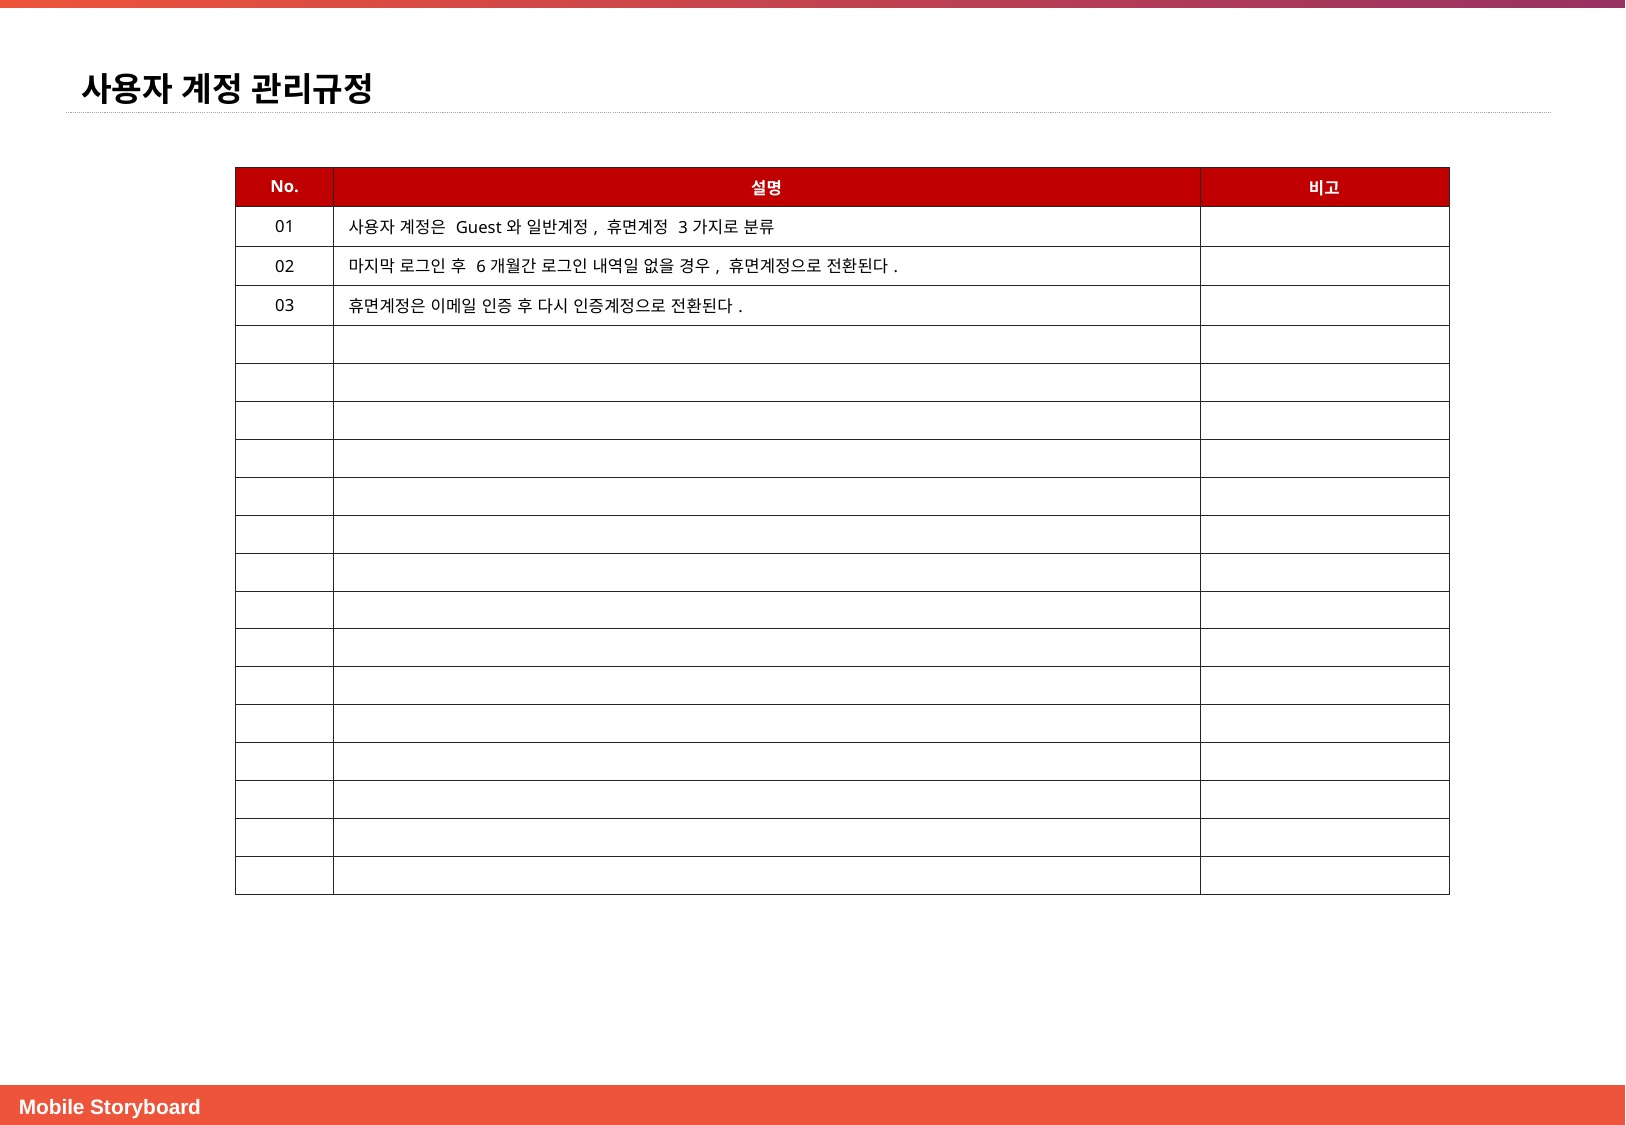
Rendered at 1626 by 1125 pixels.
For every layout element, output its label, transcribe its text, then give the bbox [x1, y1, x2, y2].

list 사용자 계정 관리규정 [66, 61, 1470, 117]
table_cell [1201, 743, 1449, 780]
table_cell [236, 478, 333, 515]
table_cell [334, 705, 1200, 742]
table_cell [1201, 286, 1449, 325]
table_cell [236, 554, 333, 591]
table_cell [334, 364, 1200, 401]
table_cell [236, 819, 333, 856]
table_cell [1201, 440, 1449, 477]
table_cell 사용자 계정은 Guest와 일반계정, 휴면계정 3가지로 분류 [334, 207, 1200, 246]
table_cell 01 [236, 207, 333, 246]
table_cell [1201, 857, 1449, 894]
table_cell [334, 743, 1200, 780]
table_cell [1201, 667, 1449, 704]
table_cell [1201, 516, 1449, 553]
table_cell [236, 857, 333, 894]
table_header No. [236, 168, 333, 206]
table_cell [1201, 478, 1449, 515]
table_cell [236, 743, 333, 780]
table_cell [1201, 819, 1449, 856]
table_header 설명 [334, 168, 1200, 206]
table_cell [1201, 364, 1449, 401]
table_cell [334, 326, 1200, 363]
table_cell 휴면계정은 이메일 인증 후 다시 인증계정으로 전환된다. [334, 286, 1200, 325]
table_cell [334, 667, 1200, 704]
table_cell [236, 667, 333, 704]
table_cell [236, 781, 333, 818]
table_cell 03 [236, 286, 333, 325]
table_cell [236, 440, 333, 477]
table_cell [334, 440, 1200, 477]
table_cell [334, 781, 1200, 818]
table_cell 마지막 로그인 후 6개월간 로그인 내역일 없을 경우, 휴면계정으로 전환된다. [334, 247, 1200, 285]
table_cell [236, 629, 333, 666]
table_cell [1201, 247, 1449, 285]
table_cell [334, 516, 1200, 553]
table_cell [1201, 781, 1449, 818]
table_cell [334, 402, 1200, 439]
table_cell [334, 629, 1200, 666]
table_cell [236, 326, 333, 363]
table_cell [236, 402, 333, 439]
table_cell [1201, 705, 1449, 742]
table_cell [334, 819, 1200, 856]
table_cell [334, 592, 1200, 628]
table_cell [236, 705, 333, 742]
table_cell [1201, 554, 1449, 591]
table_cell [334, 857, 1200, 894]
table_cell [236, 592, 333, 628]
table_cell [334, 478, 1200, 515]
table_cell [1201, 326, 1449, 363]
table_cell [236, 516, 333, 553]
table_cell [1201, 592, 1449, 628]
table_cell [1201, 402, 1449, 439]
table_cell [1201, 207, 1449, 246]
table_cell [236, 364, 333, 401]
table_header 비고 [1201, 168, 1449, 206]
table_cell [334, 554, 1200, 591]
table_cell 02 [236, 247, 333, 285]
table_cell [1201, 629, 1449, 666]
